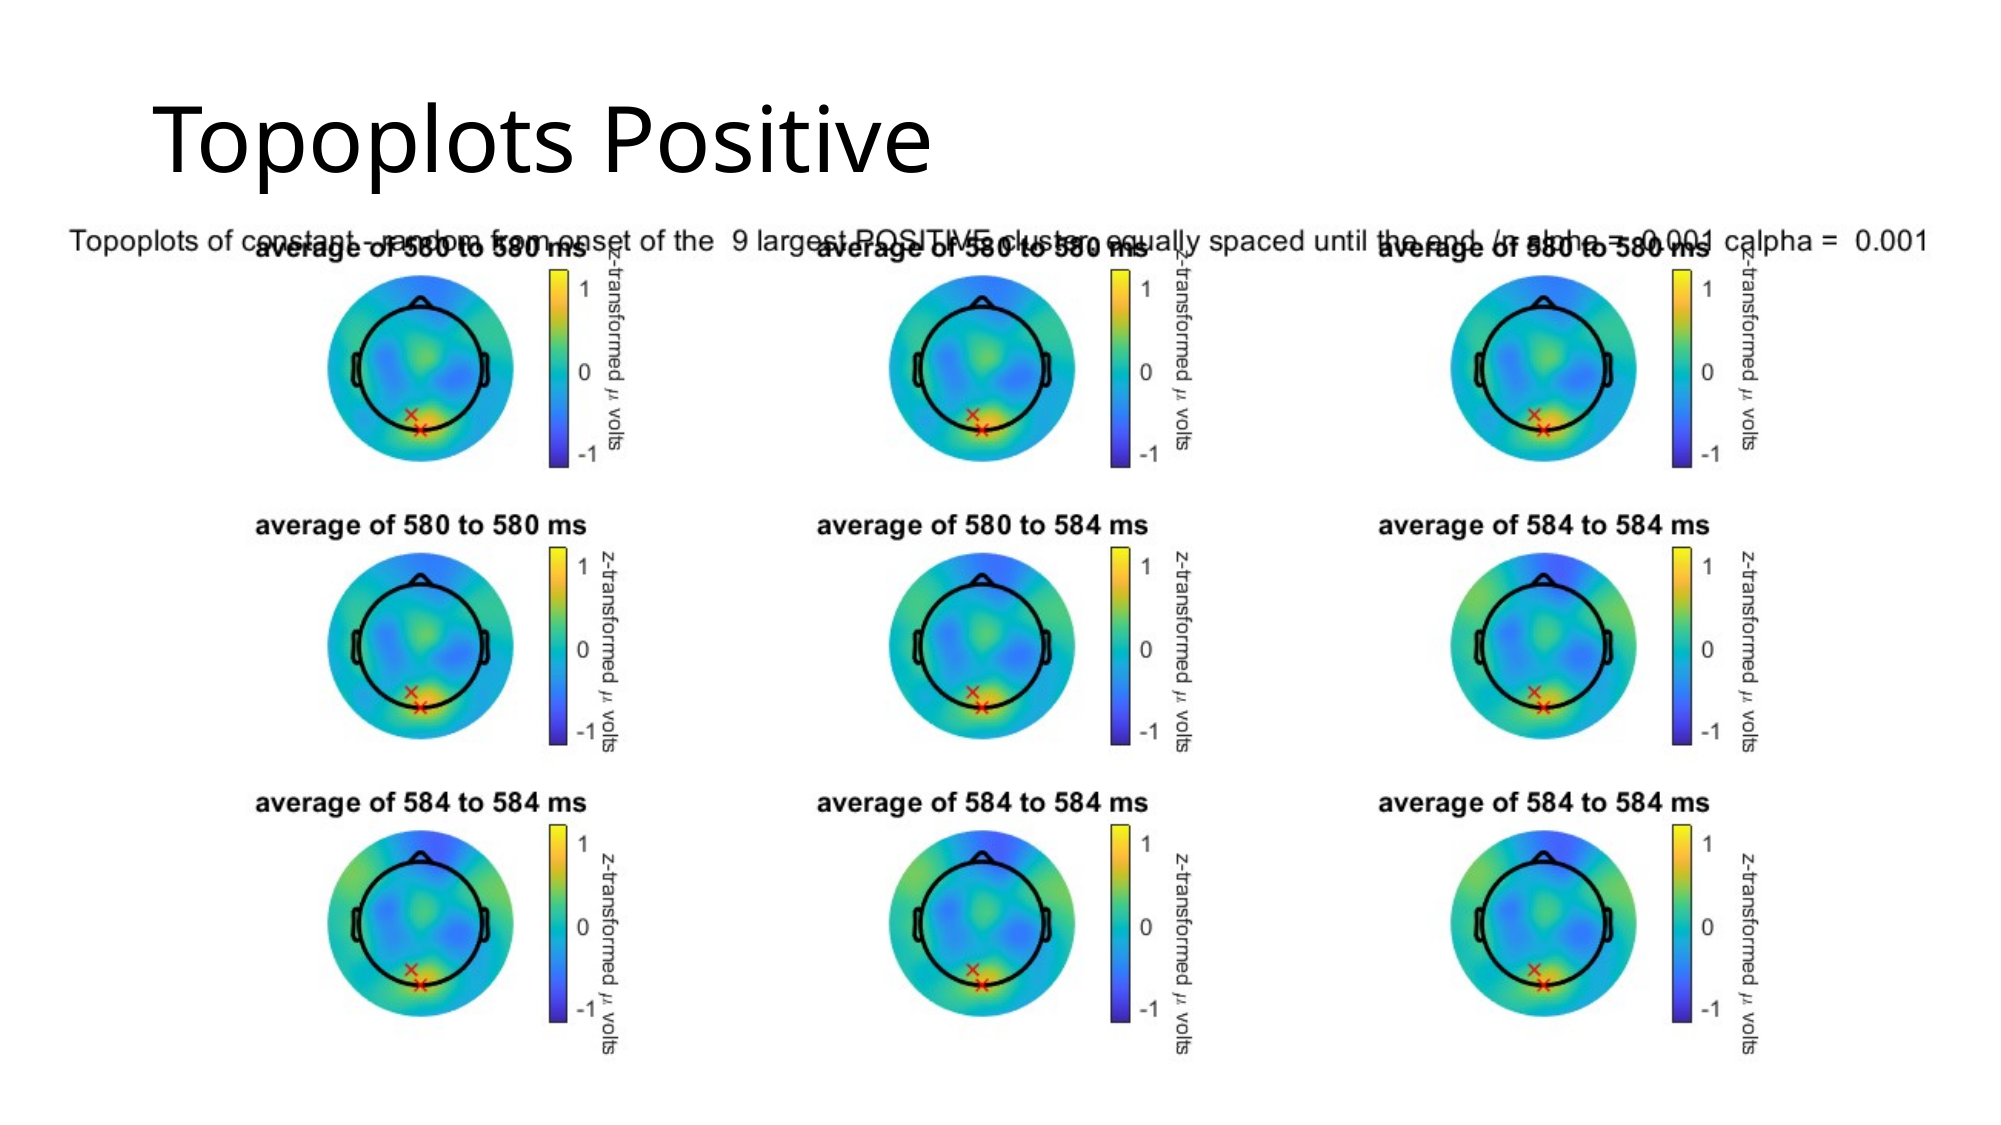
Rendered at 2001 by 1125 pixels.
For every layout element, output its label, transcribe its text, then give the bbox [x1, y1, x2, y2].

title Topoplots Positive [137, 34, 1863, 200]
text_box [0, 200, 2000, 1125]
